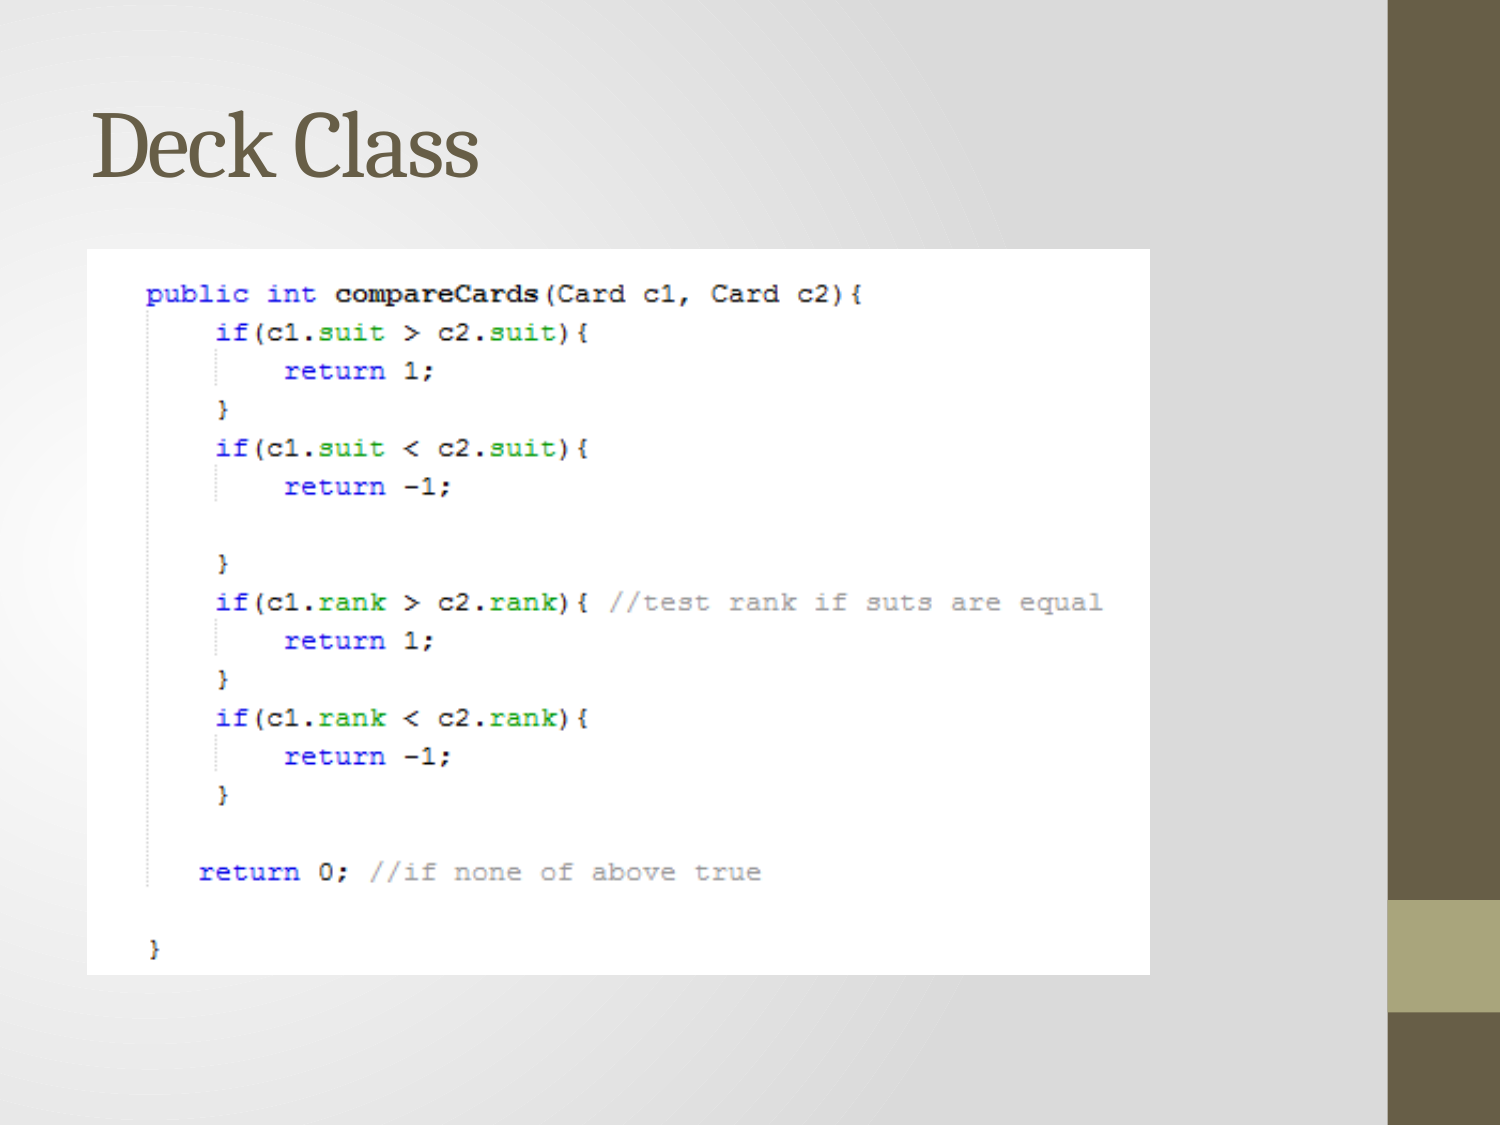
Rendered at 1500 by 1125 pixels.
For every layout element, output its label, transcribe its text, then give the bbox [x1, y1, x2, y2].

title Deck Class [75, 45, 1325, 233]
picture [86, 249, 1151, 976]
